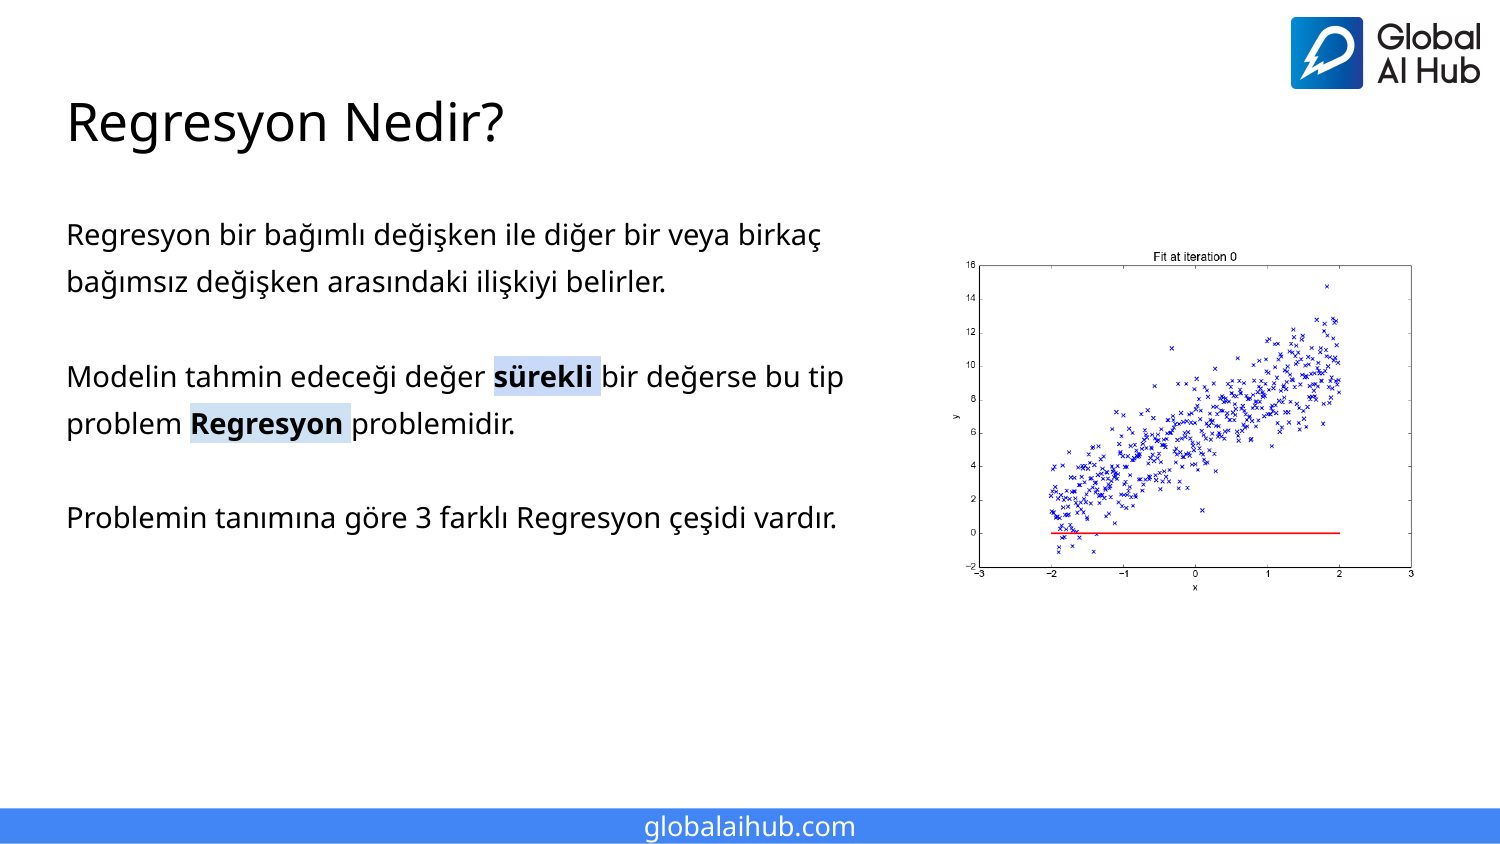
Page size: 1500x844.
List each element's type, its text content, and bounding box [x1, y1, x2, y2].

list Regresyon bir bağımlı değişken ile diğer bir veya birkaç bağımsız değişken arasındaki ilişkiyi belirler. Modelin tahmin edeceği değer sürekli bir değerse bu tip problem Regresyon problemidir. Problemin tanımına göre 3 farklı Regresyon çeşidi vardır. [51, 189, 904, 750]
picture [941, 240, 1425, 603]
picture [1295, 17, 1480, 89]
title Regresyon Nedir? [51, 72, 1449, 167]
